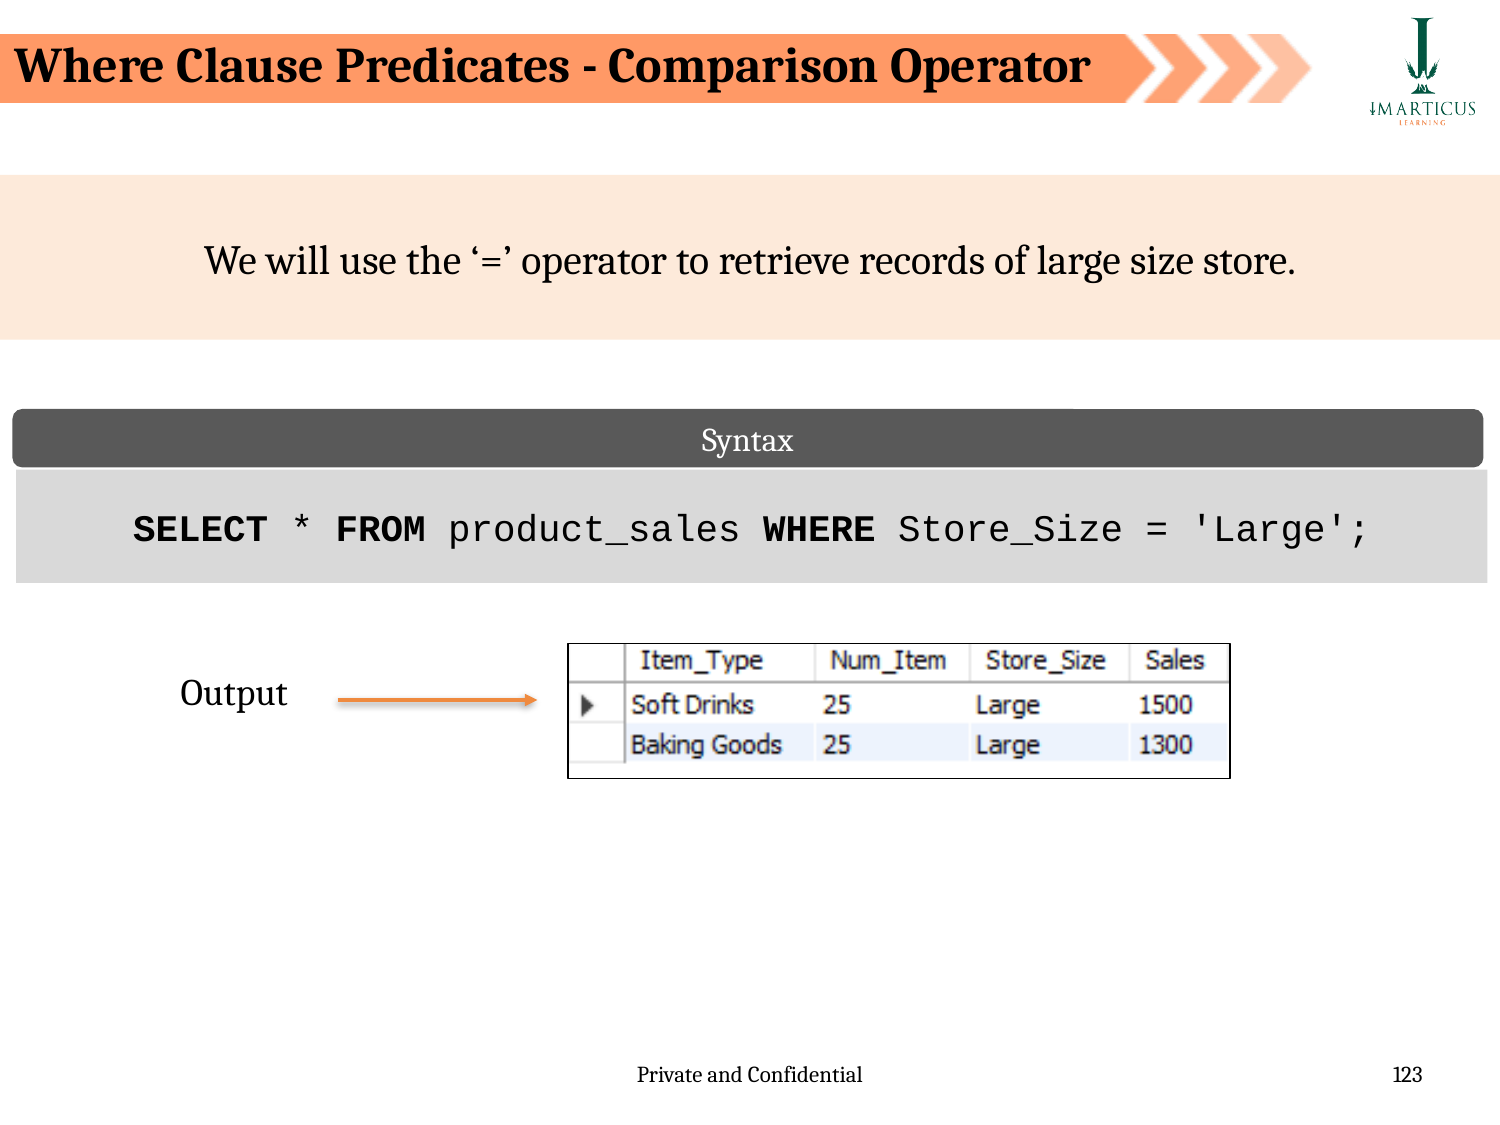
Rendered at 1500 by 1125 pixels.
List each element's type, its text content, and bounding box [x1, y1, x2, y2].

text_box We will use the ‘=’ operator to retrieve records of large size store. [0, 174, 1500, 340]
text_box Output [165, 661, 303, 721]
text_box Where Clause Predicates - Comparison Operator [0, 24, 1138, 118]
picture [568, 643, 1230, 778]
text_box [12, 408, 1488, 584]
picture [1138, 0, 1500, 150]
